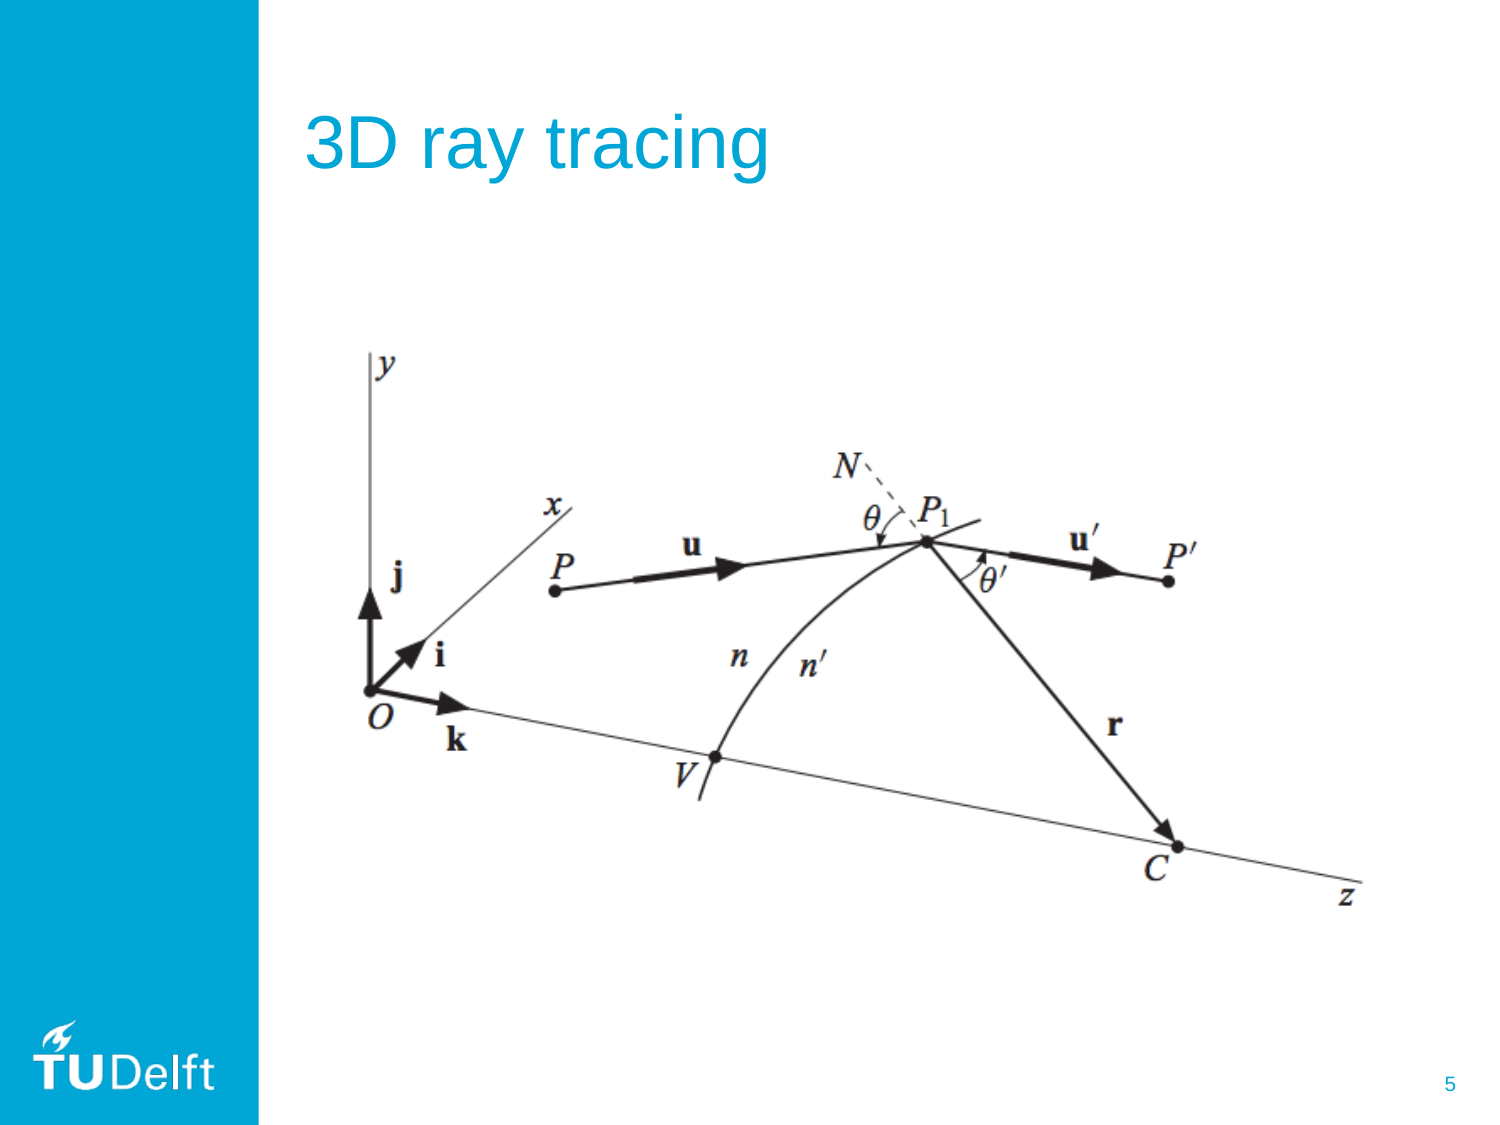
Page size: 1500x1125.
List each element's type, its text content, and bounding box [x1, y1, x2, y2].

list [330, 335, 1384, 938]
title 3D ray tracing [289, 45, 1455, 233]
